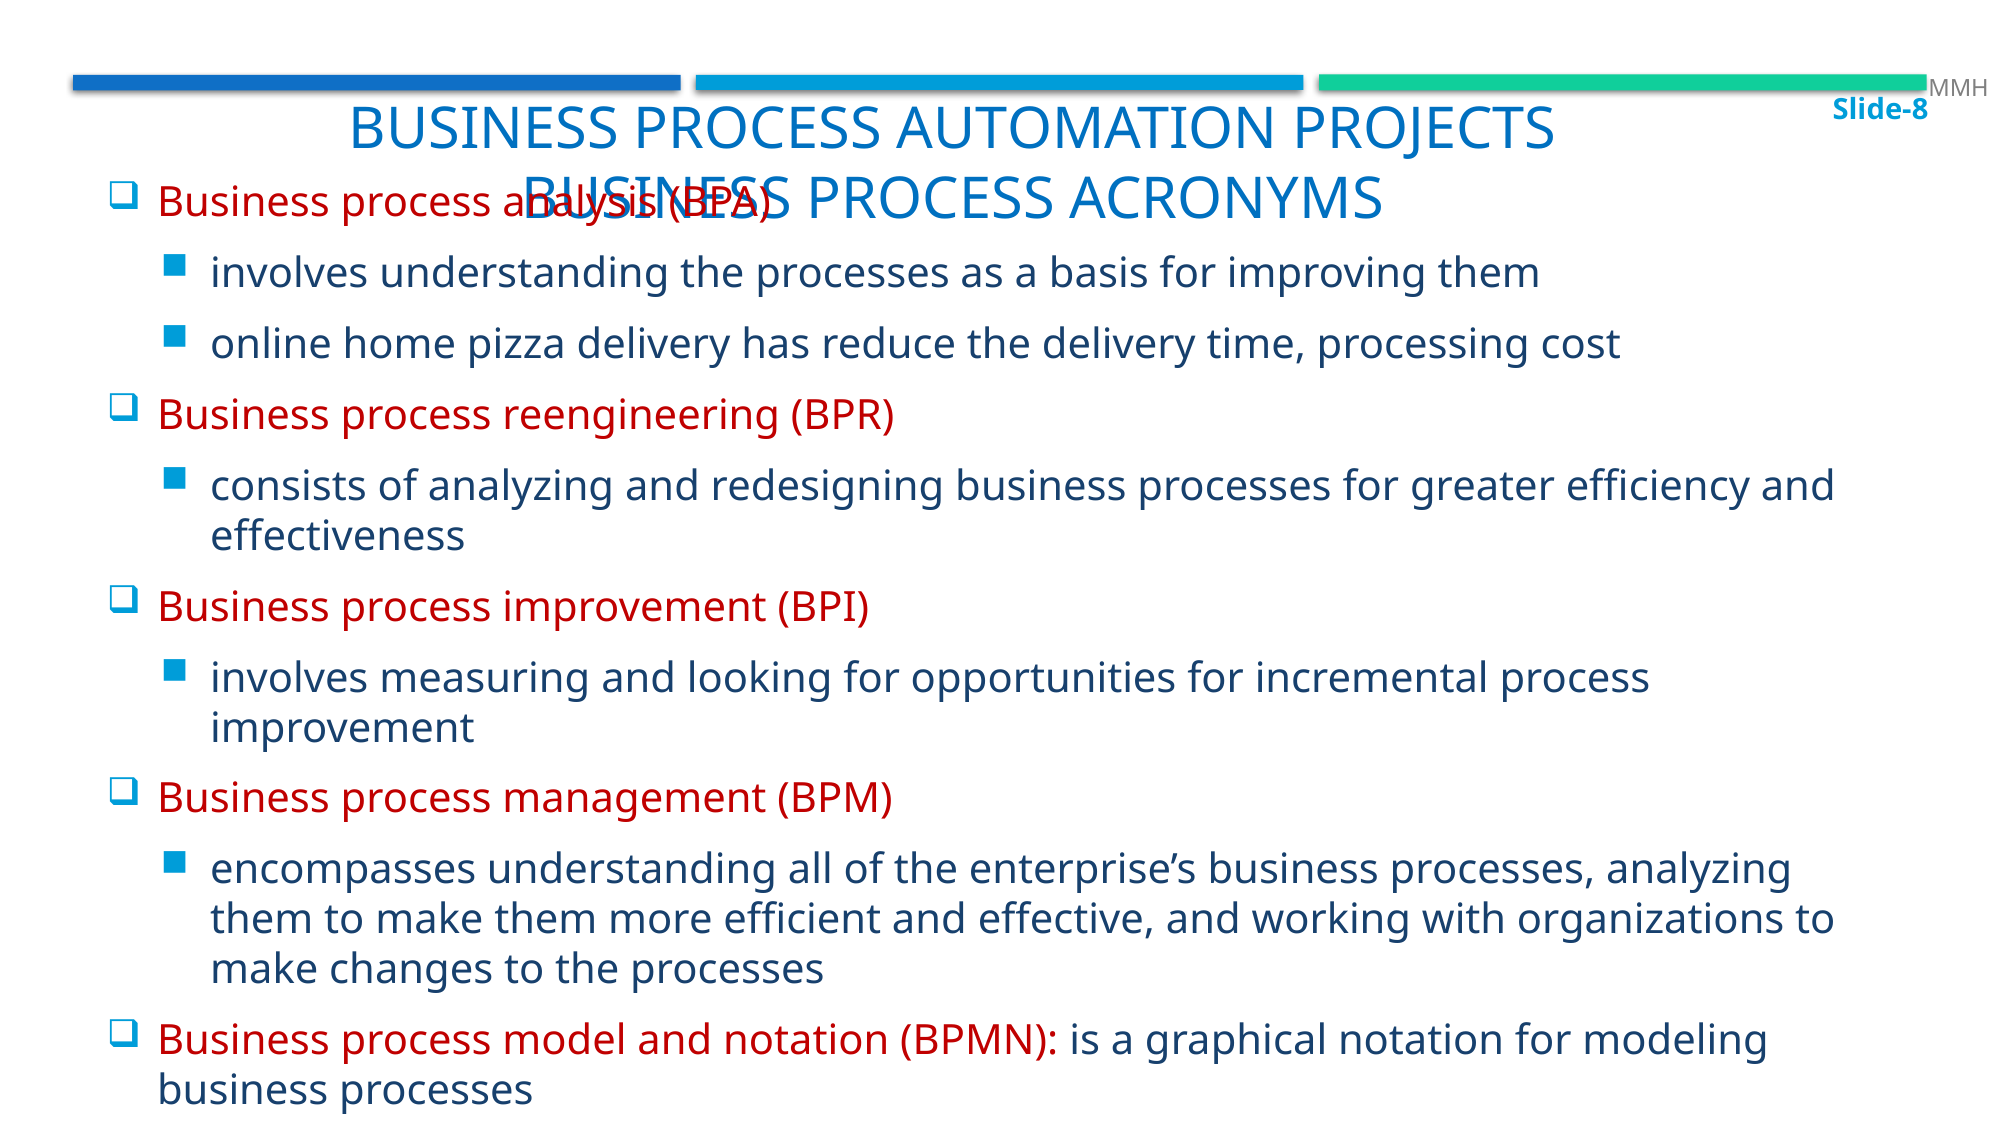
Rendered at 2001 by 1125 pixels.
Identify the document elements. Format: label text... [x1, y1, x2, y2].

text_box Slide-8 [1769, 90, 1937, 130]
list Business process analysis (BPA) involves understanding the processes as a basis for improving them online home pizza delivery has reduce the delivery time, processing cost Business process reengineering (BPR) consists of analyzing and redesigning business processes for greater efficiency and effectiveness Business process improvement (BPI) involves measuring and looking for opportunities for incremental process improvement Business process management (BPM) encompasses understanding all of the enterprise’s business processes, analyzing them to make them more efficient and effective, and working with organizations to make changes to the processes Business process model and notation (BPMN): is a graphical notation for modeling business processes [91, 218, 1907, 1070]
title Business process automation projects Business process acronyms [48, 83, 1858, 238]
text_box MMH [1900, 64, 2000, 110]
